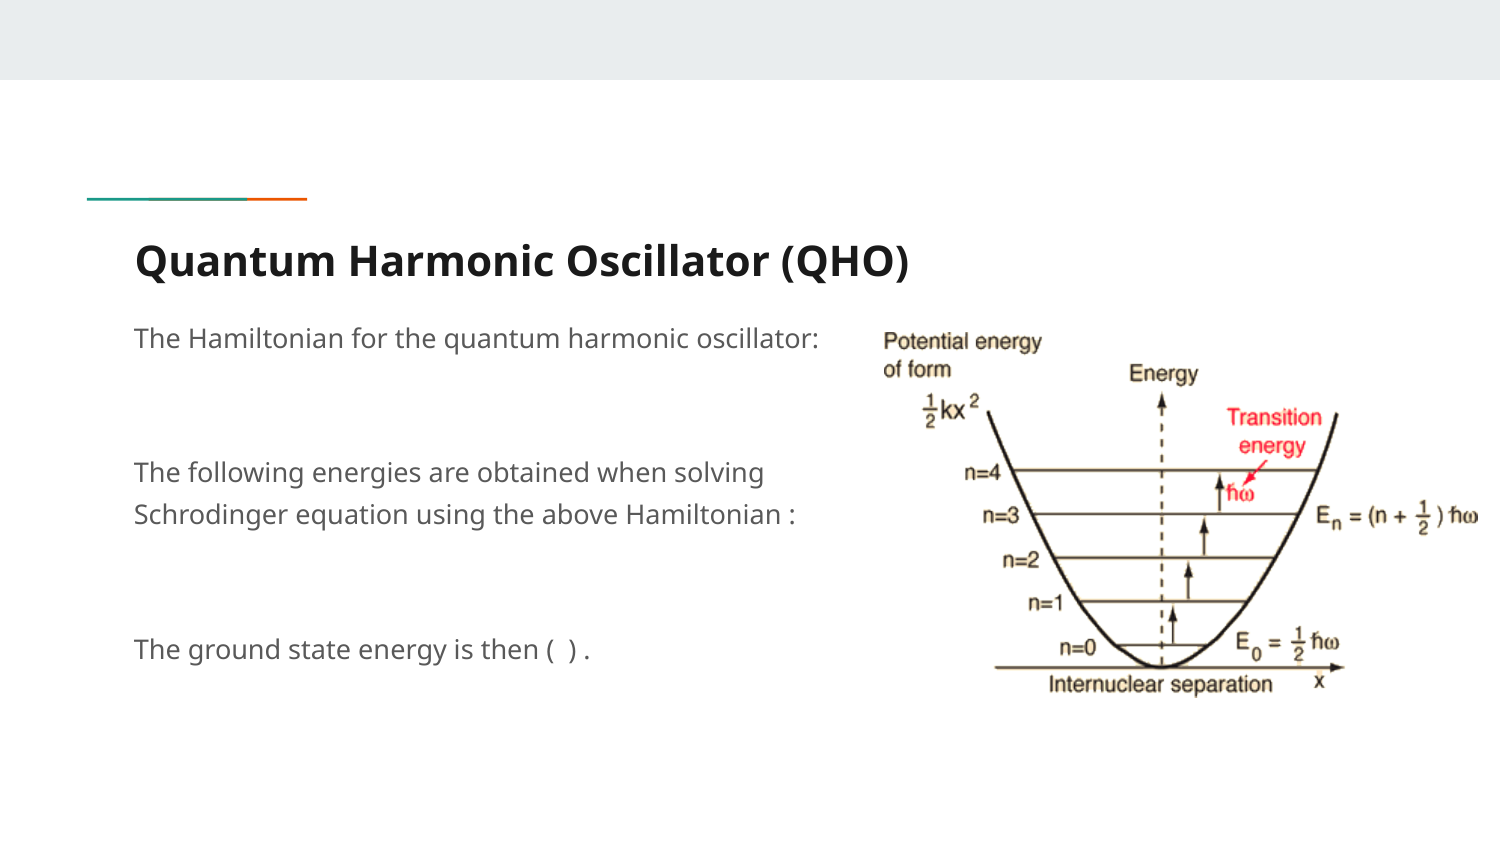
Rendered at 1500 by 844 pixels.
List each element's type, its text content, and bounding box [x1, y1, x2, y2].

title Quantum Harmonic Oscillator (QHO) [119, 216, 1381, 305]
picture [884, 332, 1478, 698]
